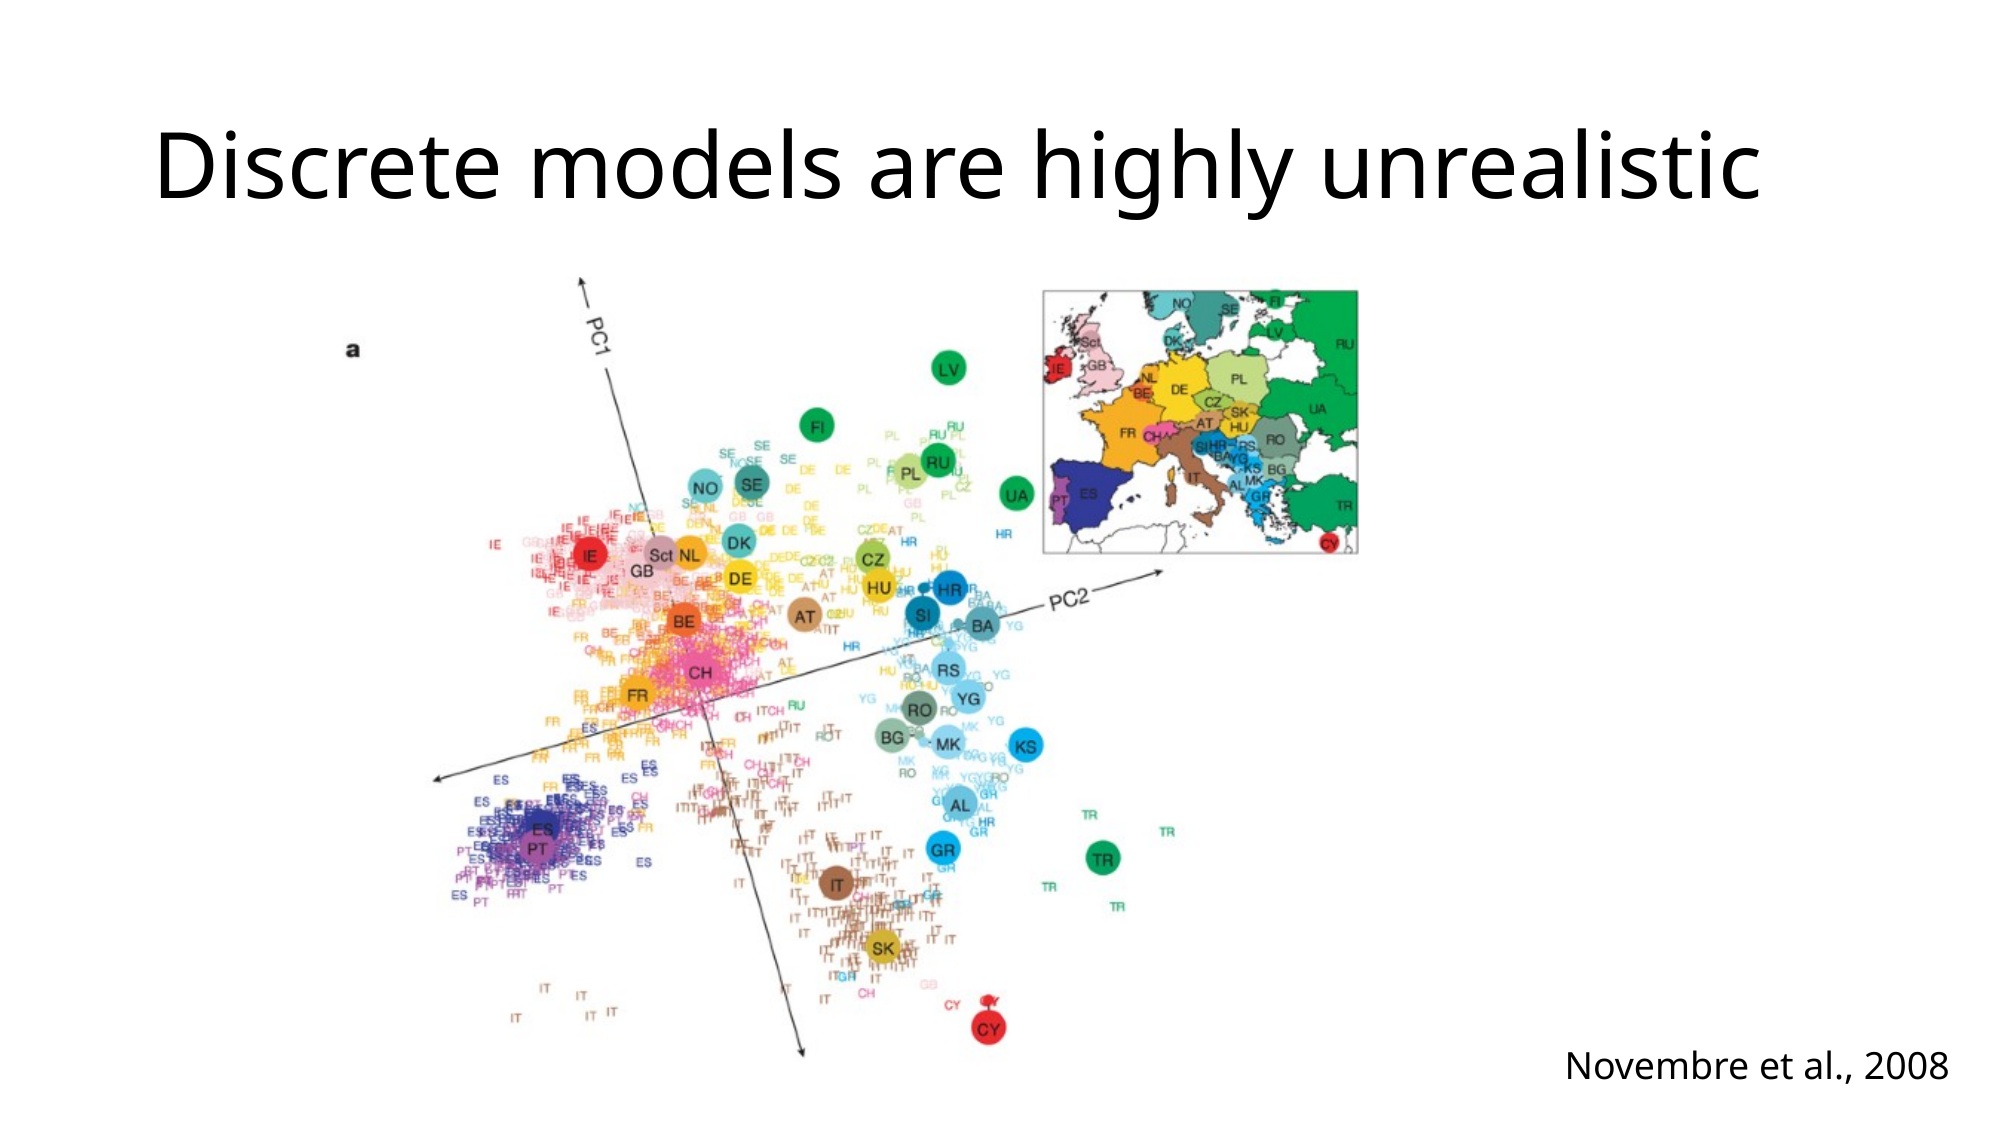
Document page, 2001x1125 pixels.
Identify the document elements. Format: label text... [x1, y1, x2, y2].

text_box Novembre et al., 2008 [1549, 1034, 1965, 1095]
title Discrete models are highly unrealistic [137, 59, 1863, 278]
picture [341, 276, 1360, 1066]
